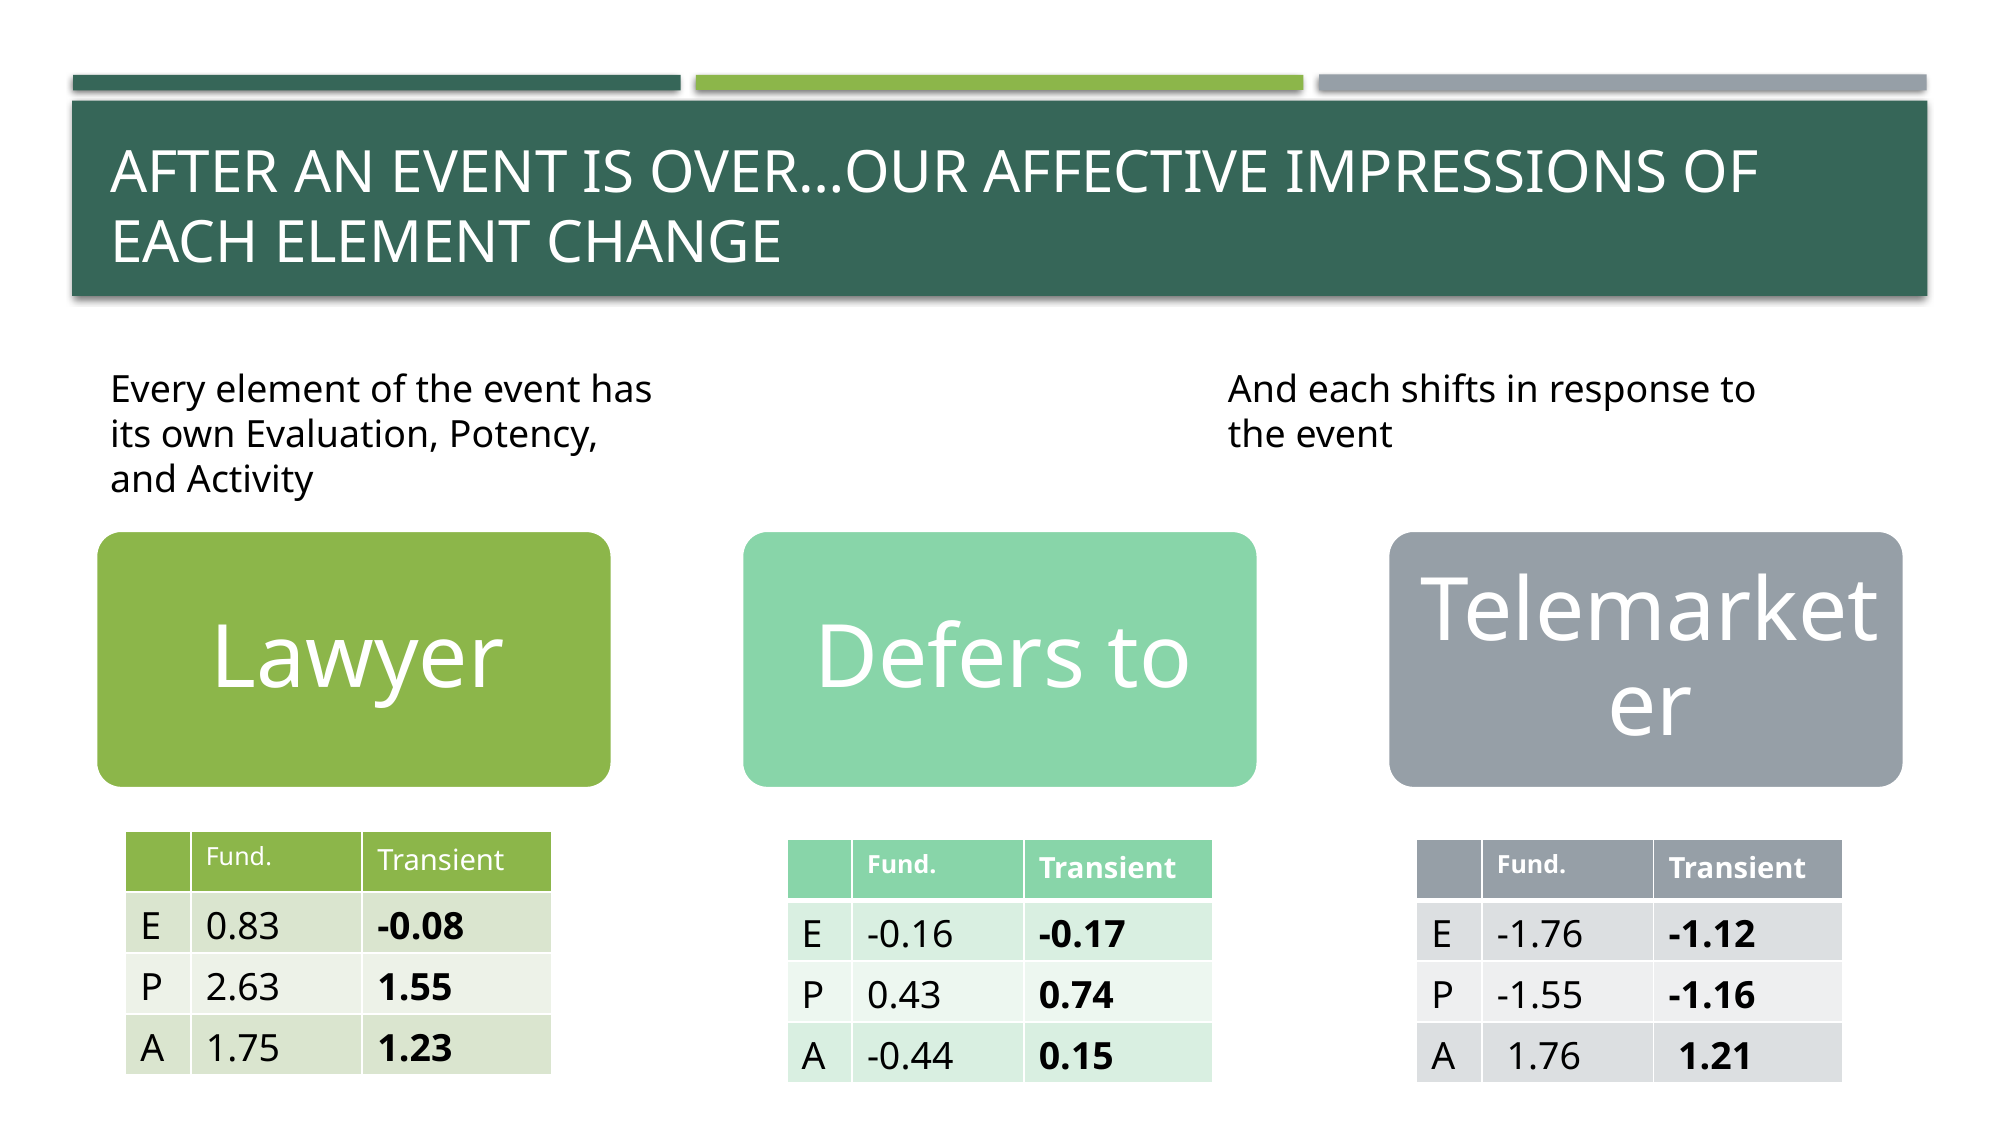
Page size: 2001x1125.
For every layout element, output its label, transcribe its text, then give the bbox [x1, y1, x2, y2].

table_cell P [788, 973, 851, 1021]
table_cell -1.16 [1654, 973, 1842, 1021]
table_cell 1.75 [192, 1015, 361, 1074]
title After an event is over…Our affective impressions of each element change [95, 115, 1905, 282]
table_cell 0.43 [853, 973, 1023, 1021]
table_cell 1.21 [1654, 1023, 1842, 1082]
table_cell 2.63 [192, 973, 361, 1013]
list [94, 357, 1906, 962]
table_cell -1.55 [1483, 973, 1653, 1021]
table_cell 0.15 [1025, 1023, 1212, 1082]
table_cell A [126, 1015, 190, 1074]
table_cell 1.55 [363, 973, 551, 1013]
table_cell 1.23 [363, 1015, 551, 1074]
table_cell A [1417, 1023, 1481, 1082]
table_cell P [1417, 973, 1481, 1021]
table_cell A [788, 1023, 851, 1082]
table_cell -0.44 [853, 1023, 1023, 1082]
table_cell 0.74 [1025, 973, 1212, 1021]
table_cell P [126, 973, 190, 1013]
table_cell 1.76 [1483, 1023, 1653, 1082]
